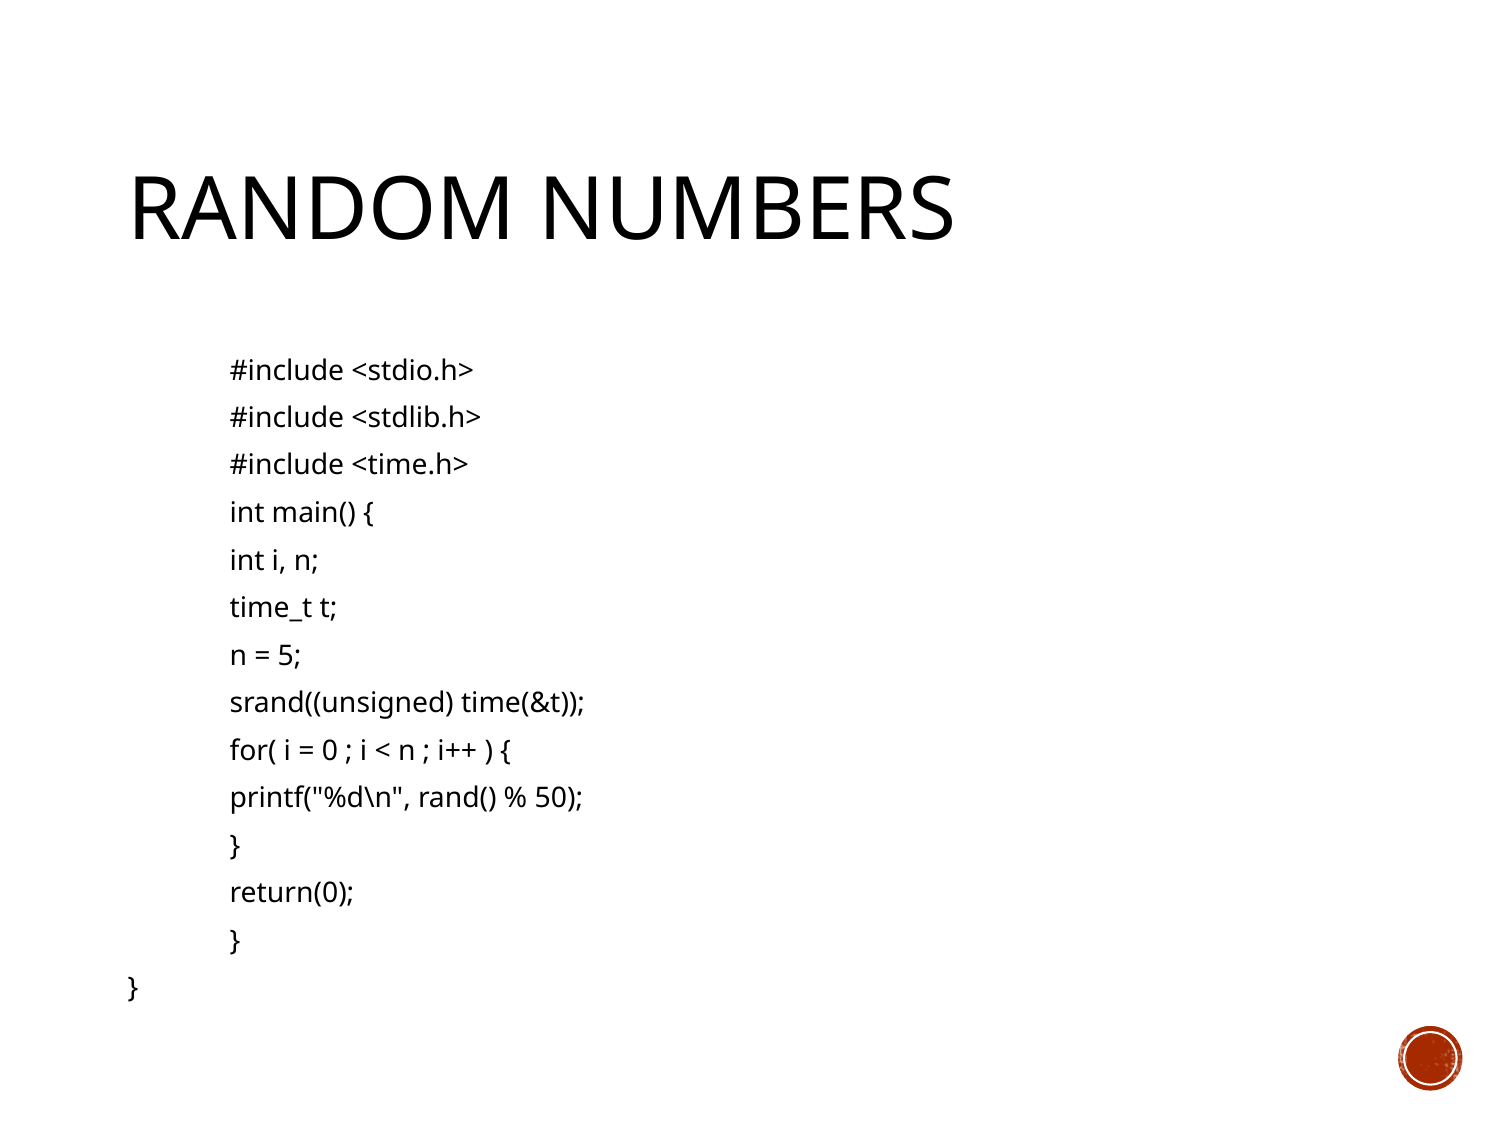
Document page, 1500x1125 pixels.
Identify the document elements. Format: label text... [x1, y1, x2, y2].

title Random Numbers [112, 79, 1388, 344]
list #include <stdio.h> #include <stdlib.h> #include <time.h> int main() { int i, n; time_t t; n = 5; srand((unsigned) time(&t)); for( i = 0 ; i < n ; i++ ) { printf("%d\n", rand() % 50); } return(0); } } [112, 348, 1388, 1013]
